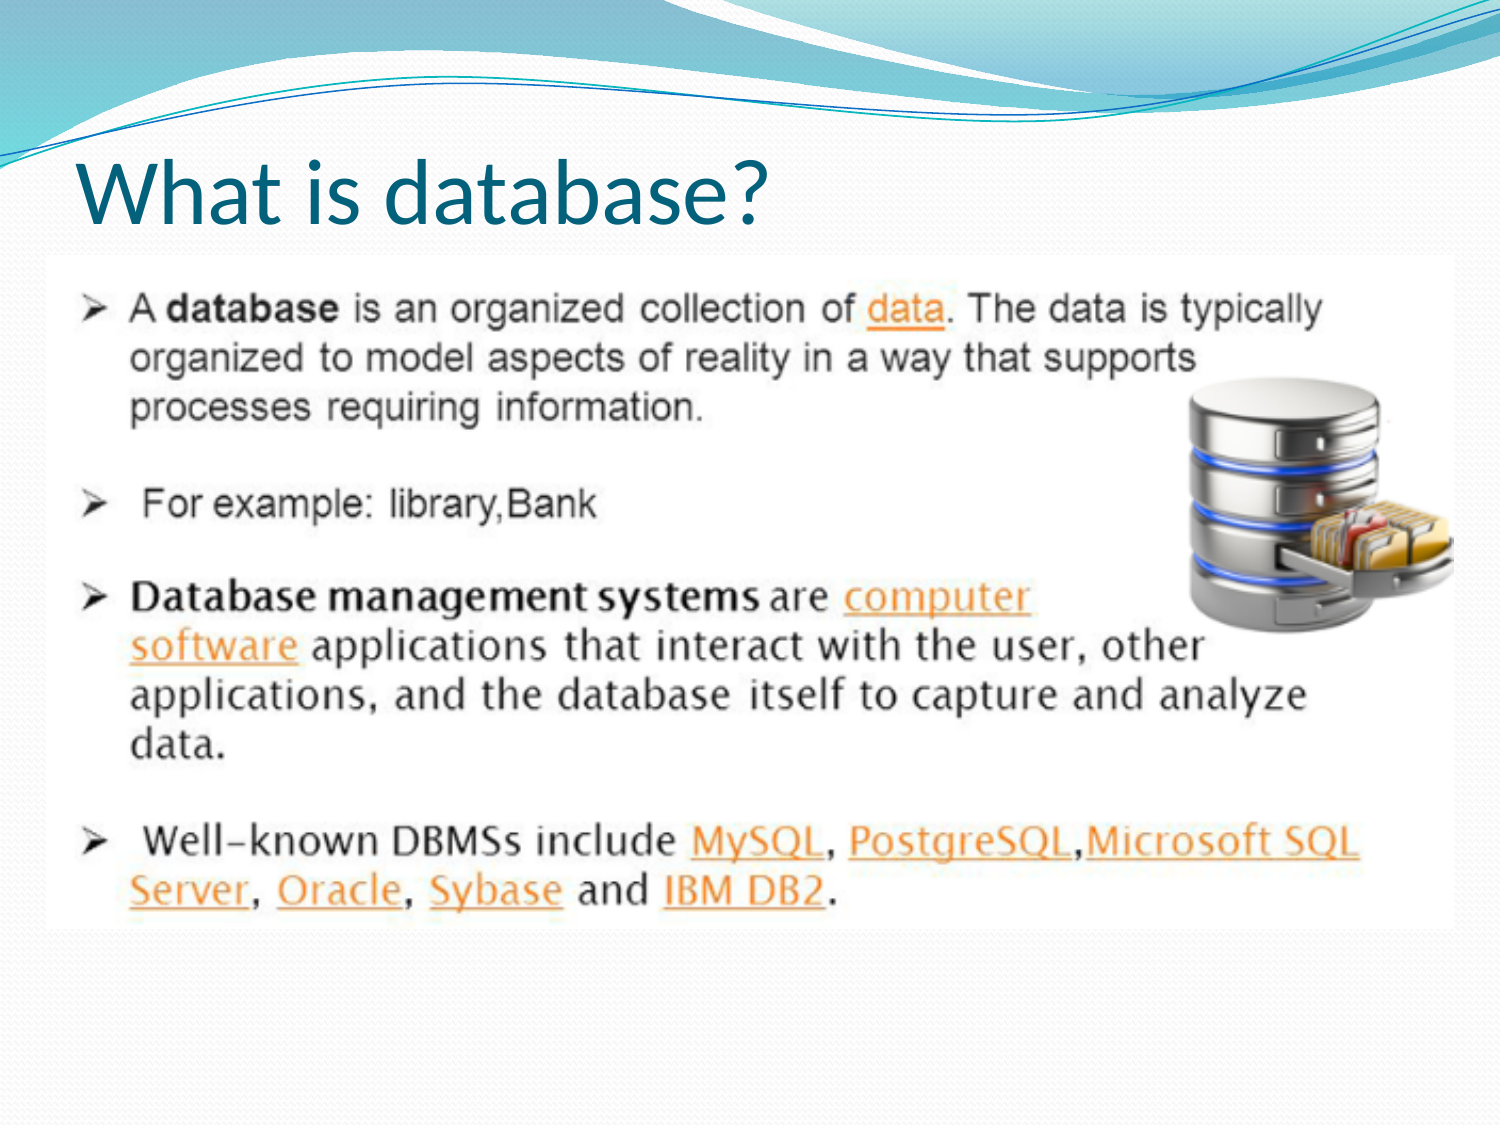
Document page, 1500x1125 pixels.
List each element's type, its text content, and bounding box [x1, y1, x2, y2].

title What is database? [75, 115, 1425, 244]
picture [45, 255, 1455, 929]
